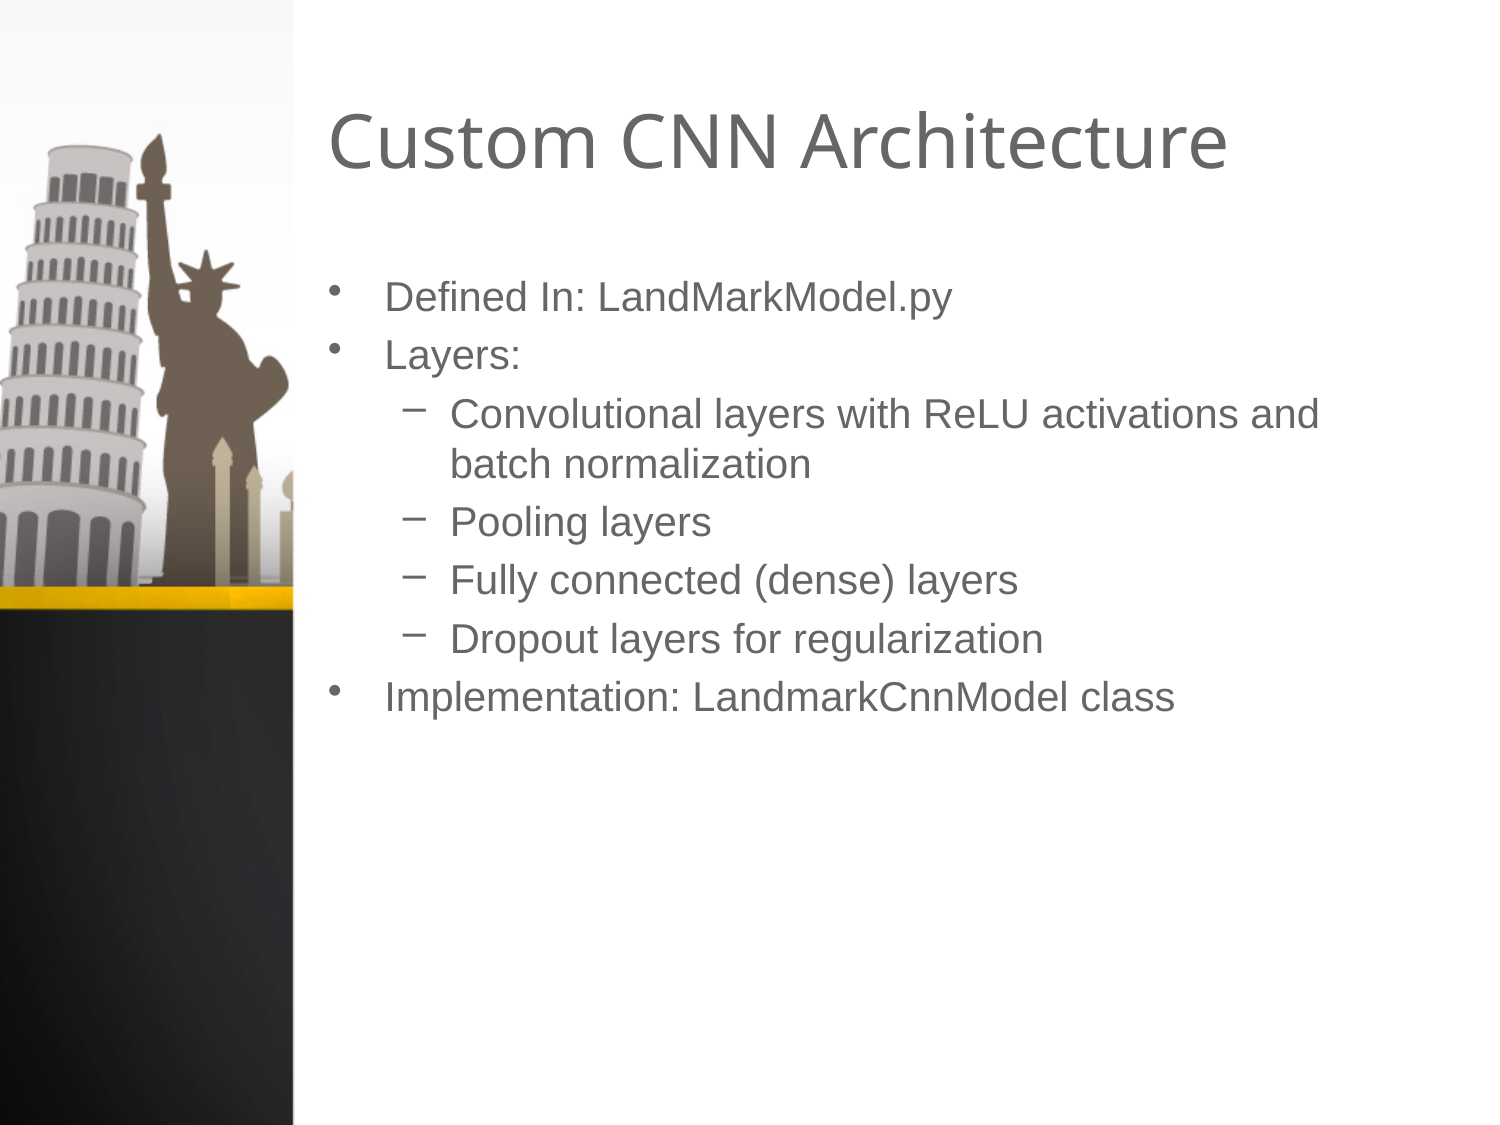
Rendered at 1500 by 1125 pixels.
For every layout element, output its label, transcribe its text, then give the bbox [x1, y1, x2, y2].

picture [0, 0, 1500, 1125]
title Custom CNN Architecture [312, 45, 1424, 233]
list Defined In: LandMarkModel.py Layers: Convolutional layers with ReLU activations and batch normalization Pooling layers Fully connected (dense) layers Dropout layers for regularization Implementation: LandmarkCnnModel class [312, 262, 1425, 787]
